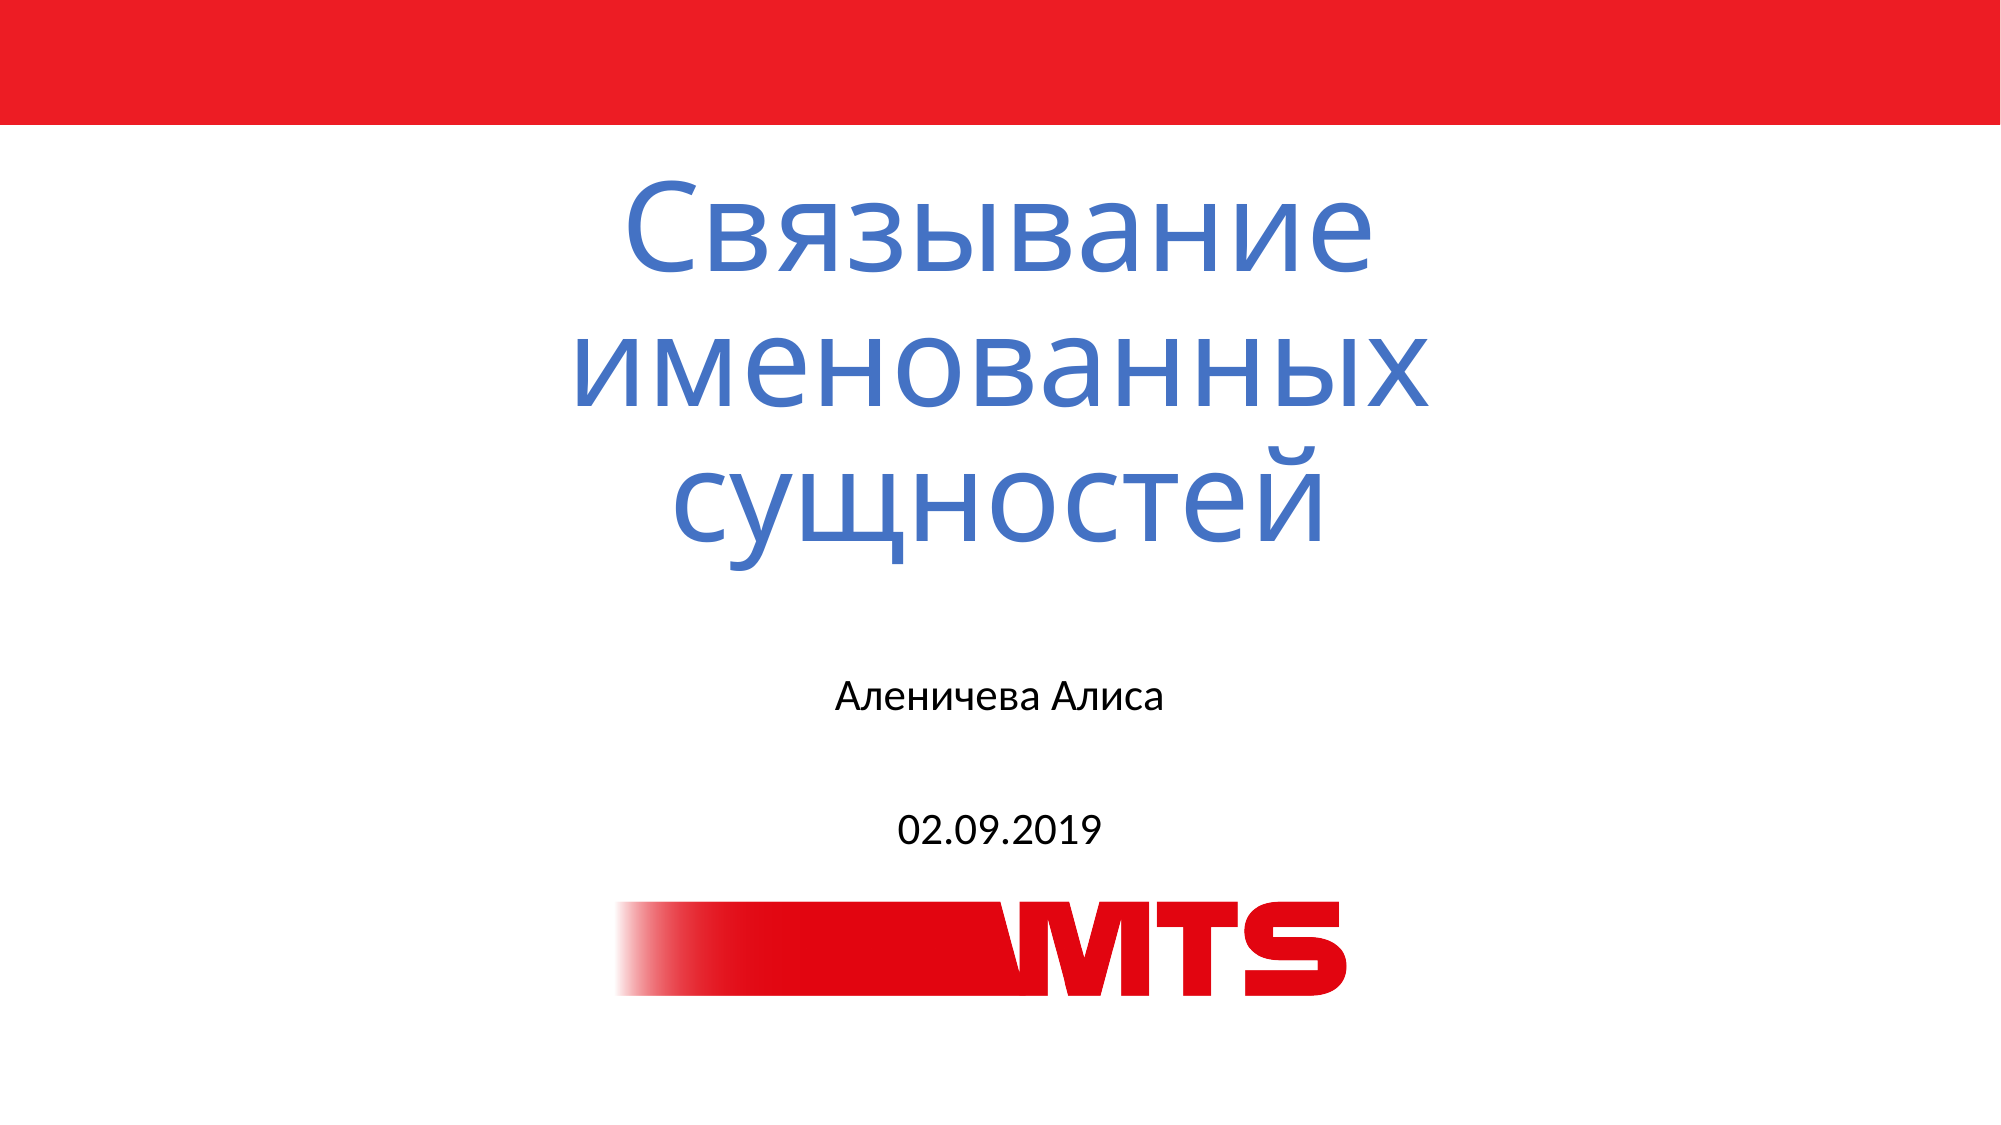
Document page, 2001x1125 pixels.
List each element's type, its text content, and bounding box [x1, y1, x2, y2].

title Связывание именованных сущностей [249, 184, 1750, 576]
picture [614, 863, 1386, 1043]
subtitle Аленичева Алиса 02.09.2019 [249, 590, 1750, 863]
